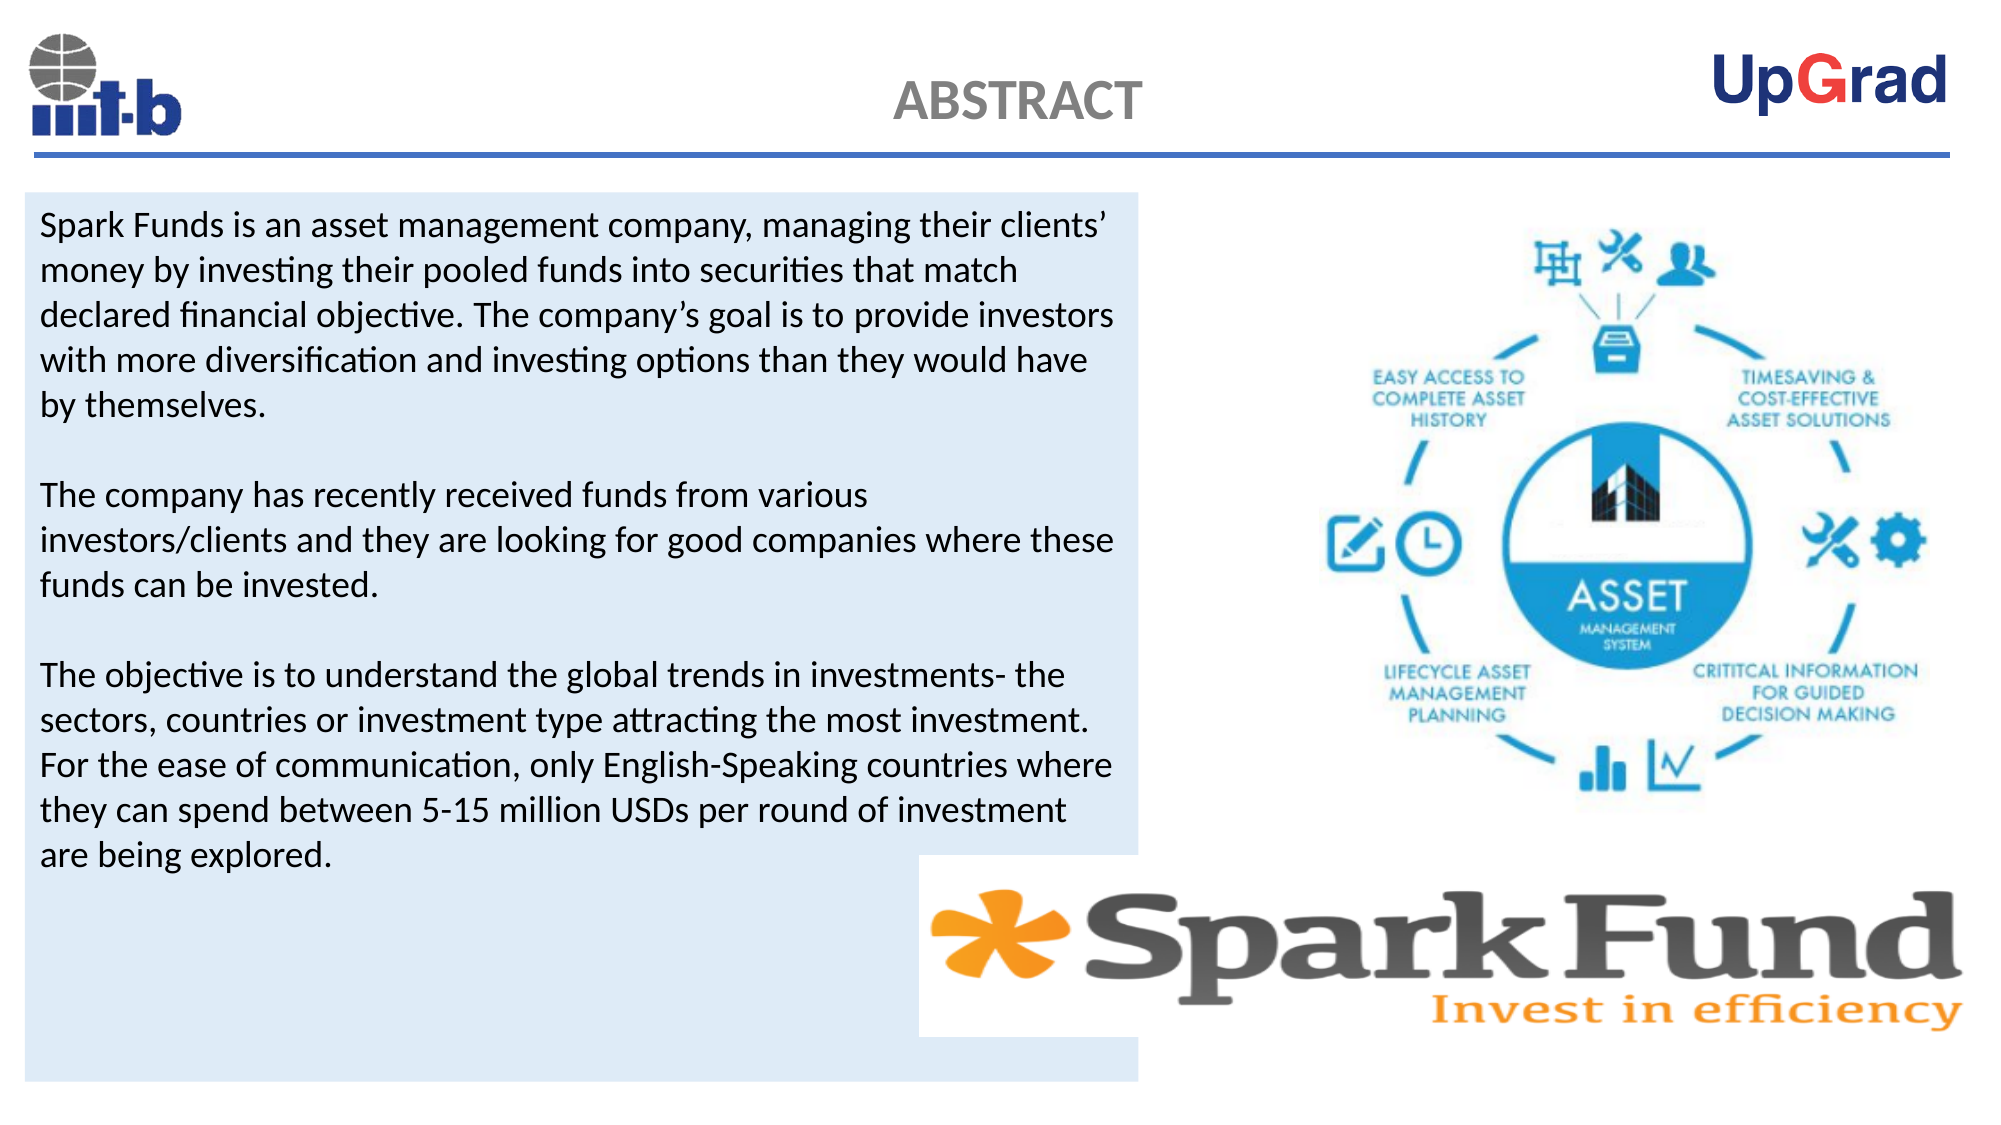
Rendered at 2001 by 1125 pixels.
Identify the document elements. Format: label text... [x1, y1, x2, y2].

text_box Spark Funds is an asset management company, managing their clients’ money by investing their pooled funds into securities that match declared financial objective. The company’s goal is to provide investors with more diversification and investing options than they would have by themselves. The company has recently received funds from various investors/clients and they are looking for good companies where these funds can be invested. The objective is to understand the global trends in investments- the sectors, countries or investment type attracting the most investment. For the ease of communication, only English-Speaking countries where they can spend between 5-15 million USDs per round of investment are being explored. [24, 192, 1139, 1082]
picture [919, 855, 1979, 1037]
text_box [1319, 205, 1930, 820]
picture [0, 29, 208, 163]
picture [1714, 53, 1952, 116]
text_box ABSTRACT [438, 53, 1599, 139]
